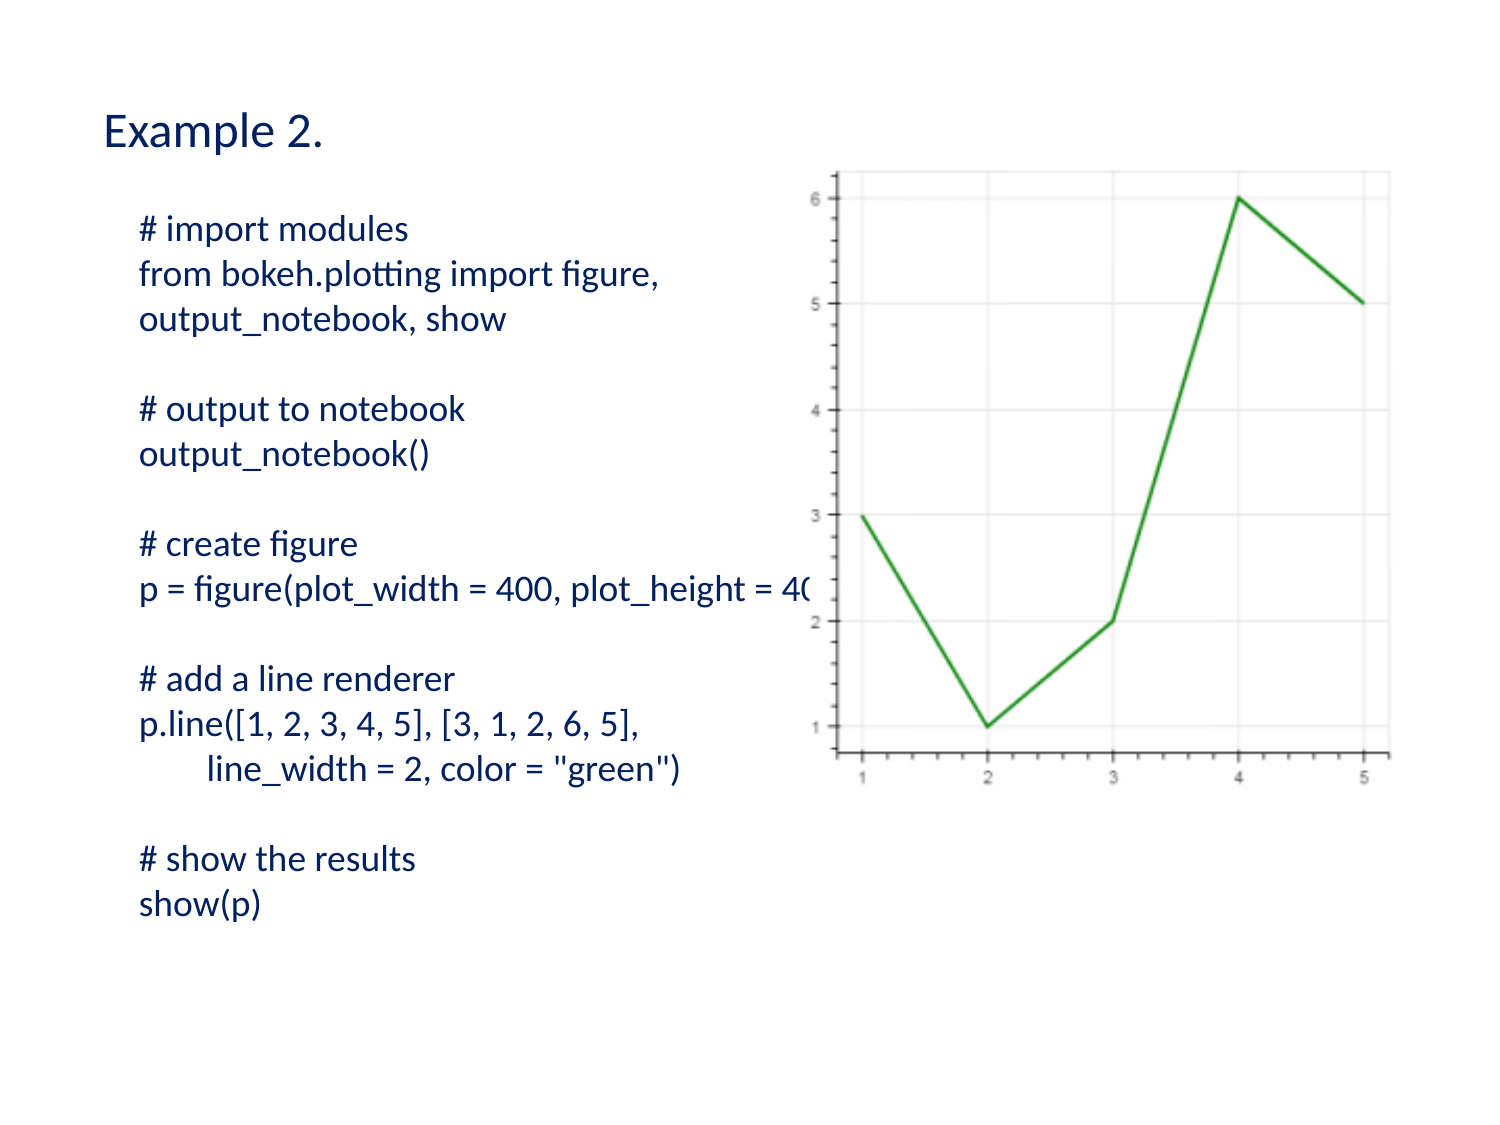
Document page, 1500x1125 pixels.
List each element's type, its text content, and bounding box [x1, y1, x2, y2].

picture [808, 165, 1436, 793]
text_box # import modules from bokeh.plotting import figure, output_notebook, show # output to notebook output_notebook() # create figure p = figure(plot_width = 400, plot_height = 400) # add a line renderer p.line([1, 2, 3, 4, 5], [3, 1, 2, 6, 5], line_width = 2, color = "green") # show the results show(p) [123, 196, 869, 976]
text_box Example 2. [88, 89, 585, 165]
